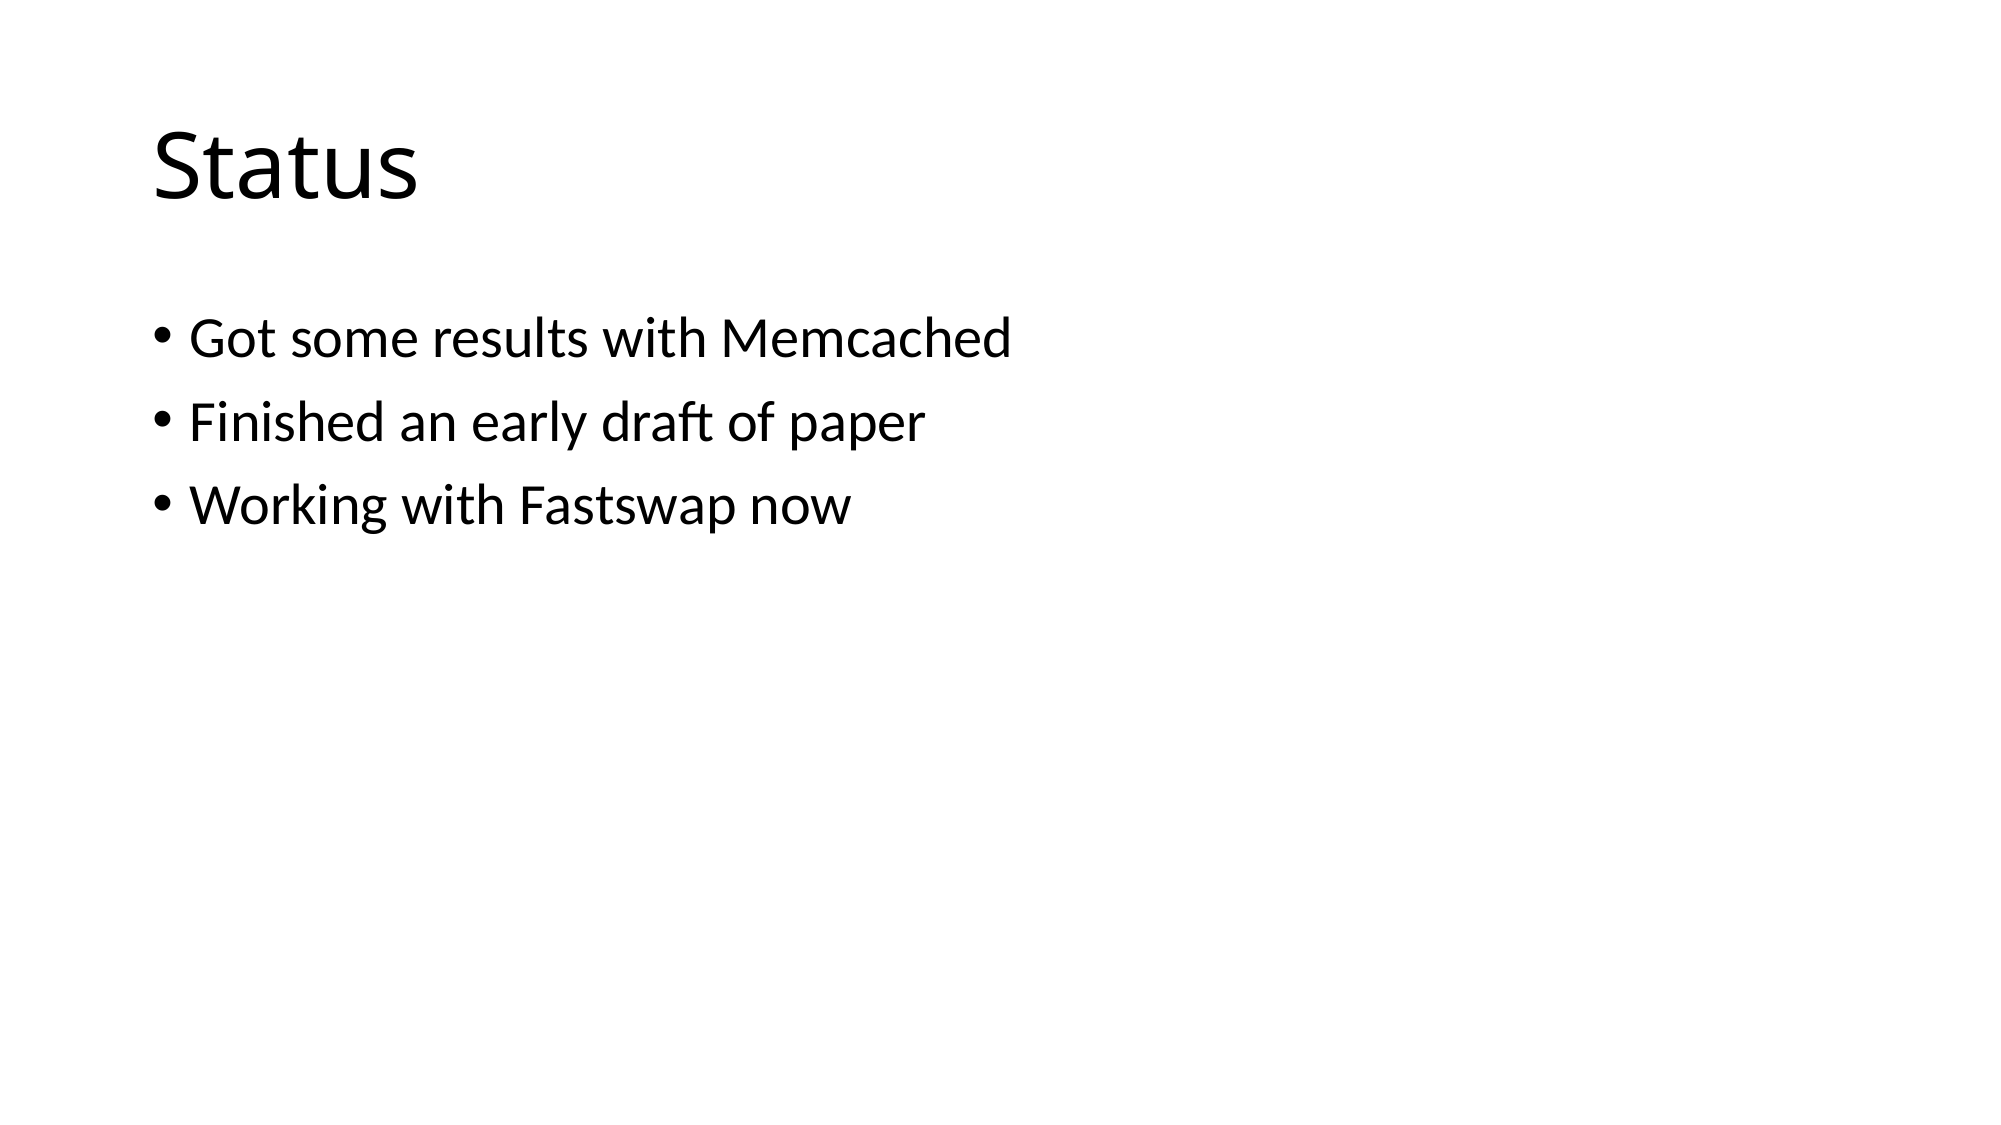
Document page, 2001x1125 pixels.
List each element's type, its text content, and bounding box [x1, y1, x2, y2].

title Status [137, 59, 1863, 278]
list Got some results with Memcached Finished an early draft of paper Working with Fastswap now [137, 299, 1863, 1014]
